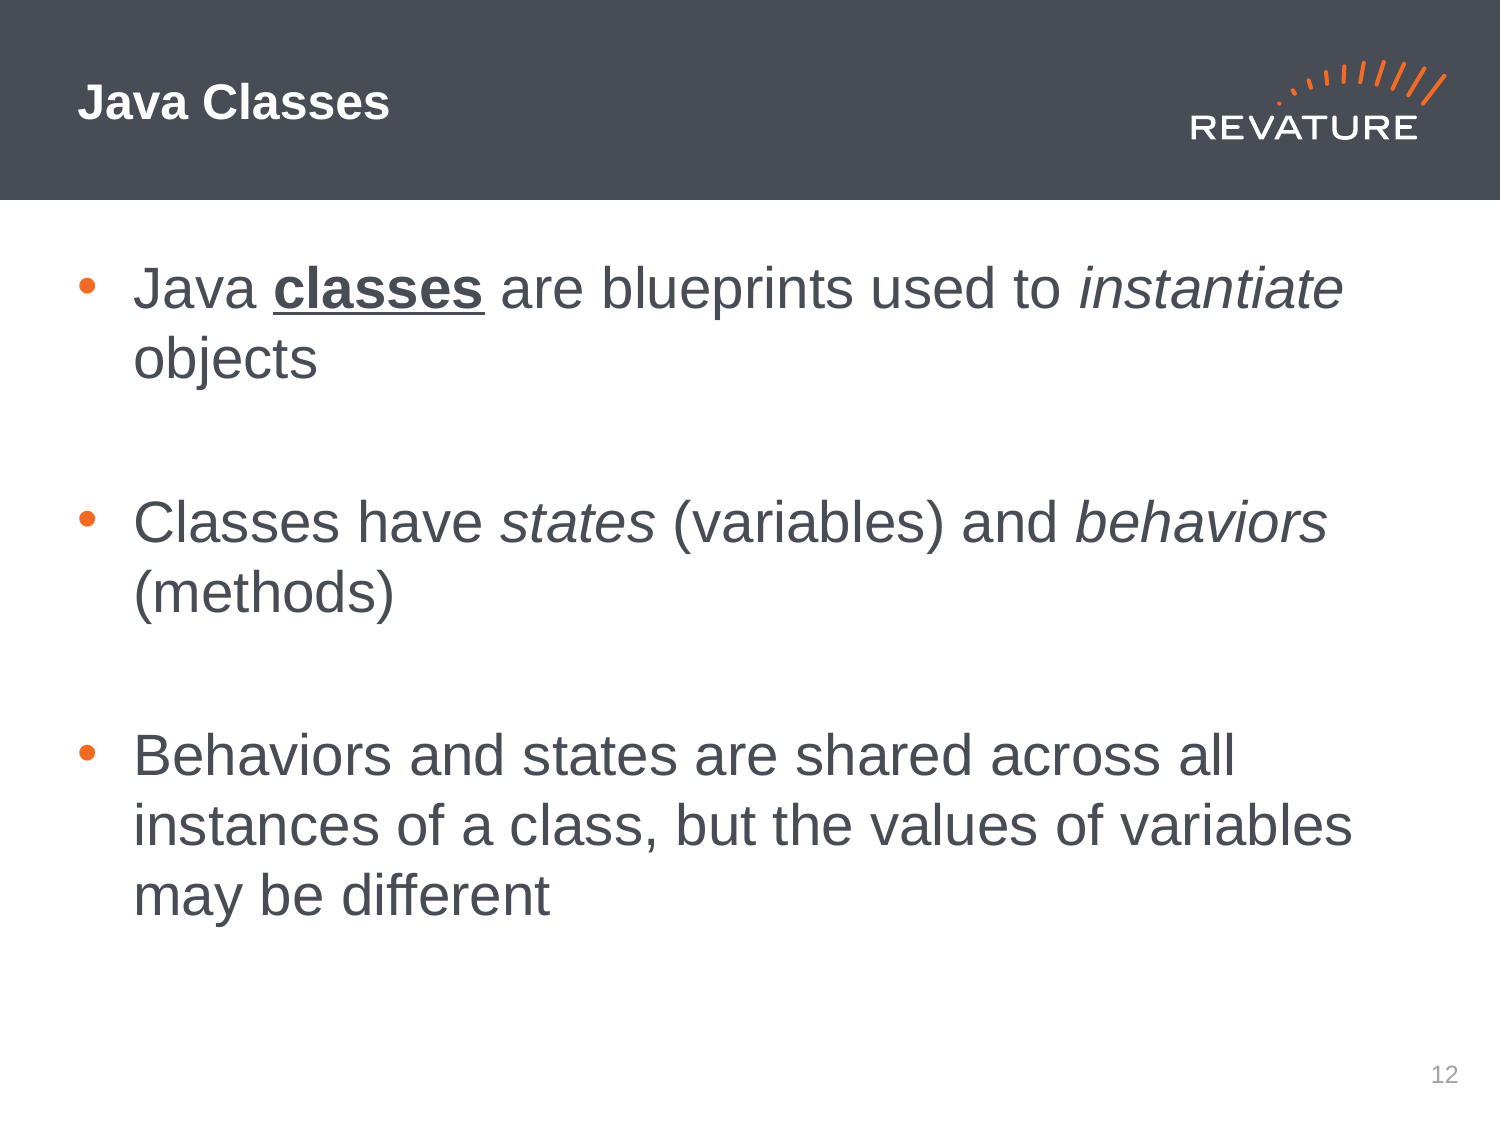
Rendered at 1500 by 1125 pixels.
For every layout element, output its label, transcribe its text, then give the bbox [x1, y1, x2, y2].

slide_number 11 [1332, 1043, 1474, 1104]
title Java Classes [62, 0, 1084, 200]
list Java classes are blueprints used to instantiate objects Classes have states (variables) and behaviors (methods) Behaviors and states are shared across all instances of a class, but the values of variables may be different [62, 243, 1438, 986]
